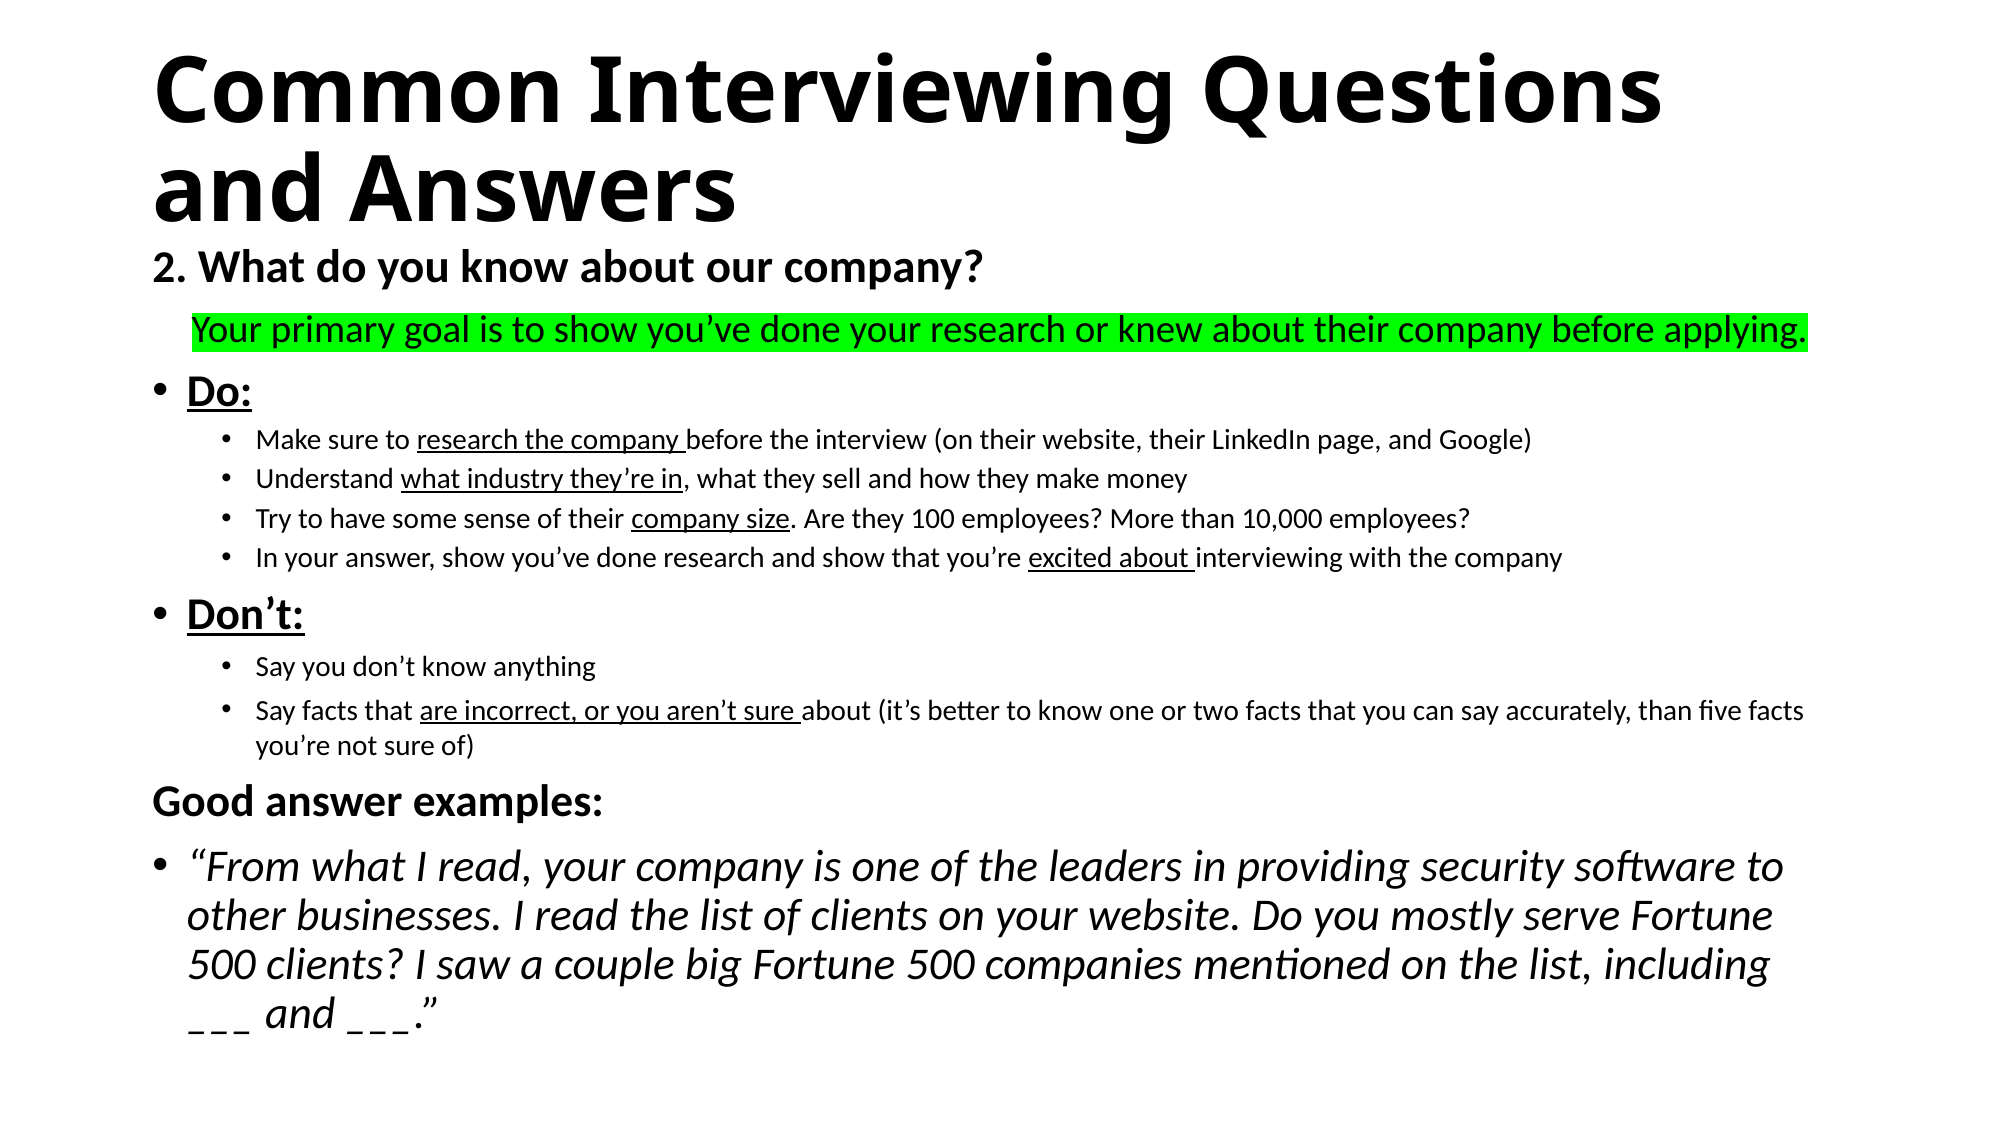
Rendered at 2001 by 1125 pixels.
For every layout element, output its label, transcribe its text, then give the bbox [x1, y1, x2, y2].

title Common Interviewing Questions and Answers [137, 59, 1863, 224]
list 2. What do you know about our company? Your primary goal is to show you’ve done your research or knew about their company before applying. Do: Make sure to research the company before the interview (on their website, their LinkedIn page, and Google) Understand what industry they’re in, what they sell and how they make money Try to have some sense of their company size. Are they 100 employees? More than 10,000 employees? In your answer, show you’ve done research and show that you’re excited about interviewing with the company Don’t: Say you don’t know anything Say facts that are incorrect, or you aren’t sure about (it’s better to know one or two facts that you can say accurately, than five facts you’re not sure of) Good answer examples: “From what I read, your company is one of the leaders in providing security software to other businesses. I read the list of clients on your website. Do you mostly serve Fortune 500 clients? I saw a couple big Fortune 500 companies mentioned on the list, including ___ and ___.” [137, 233, 1863, 1066]
